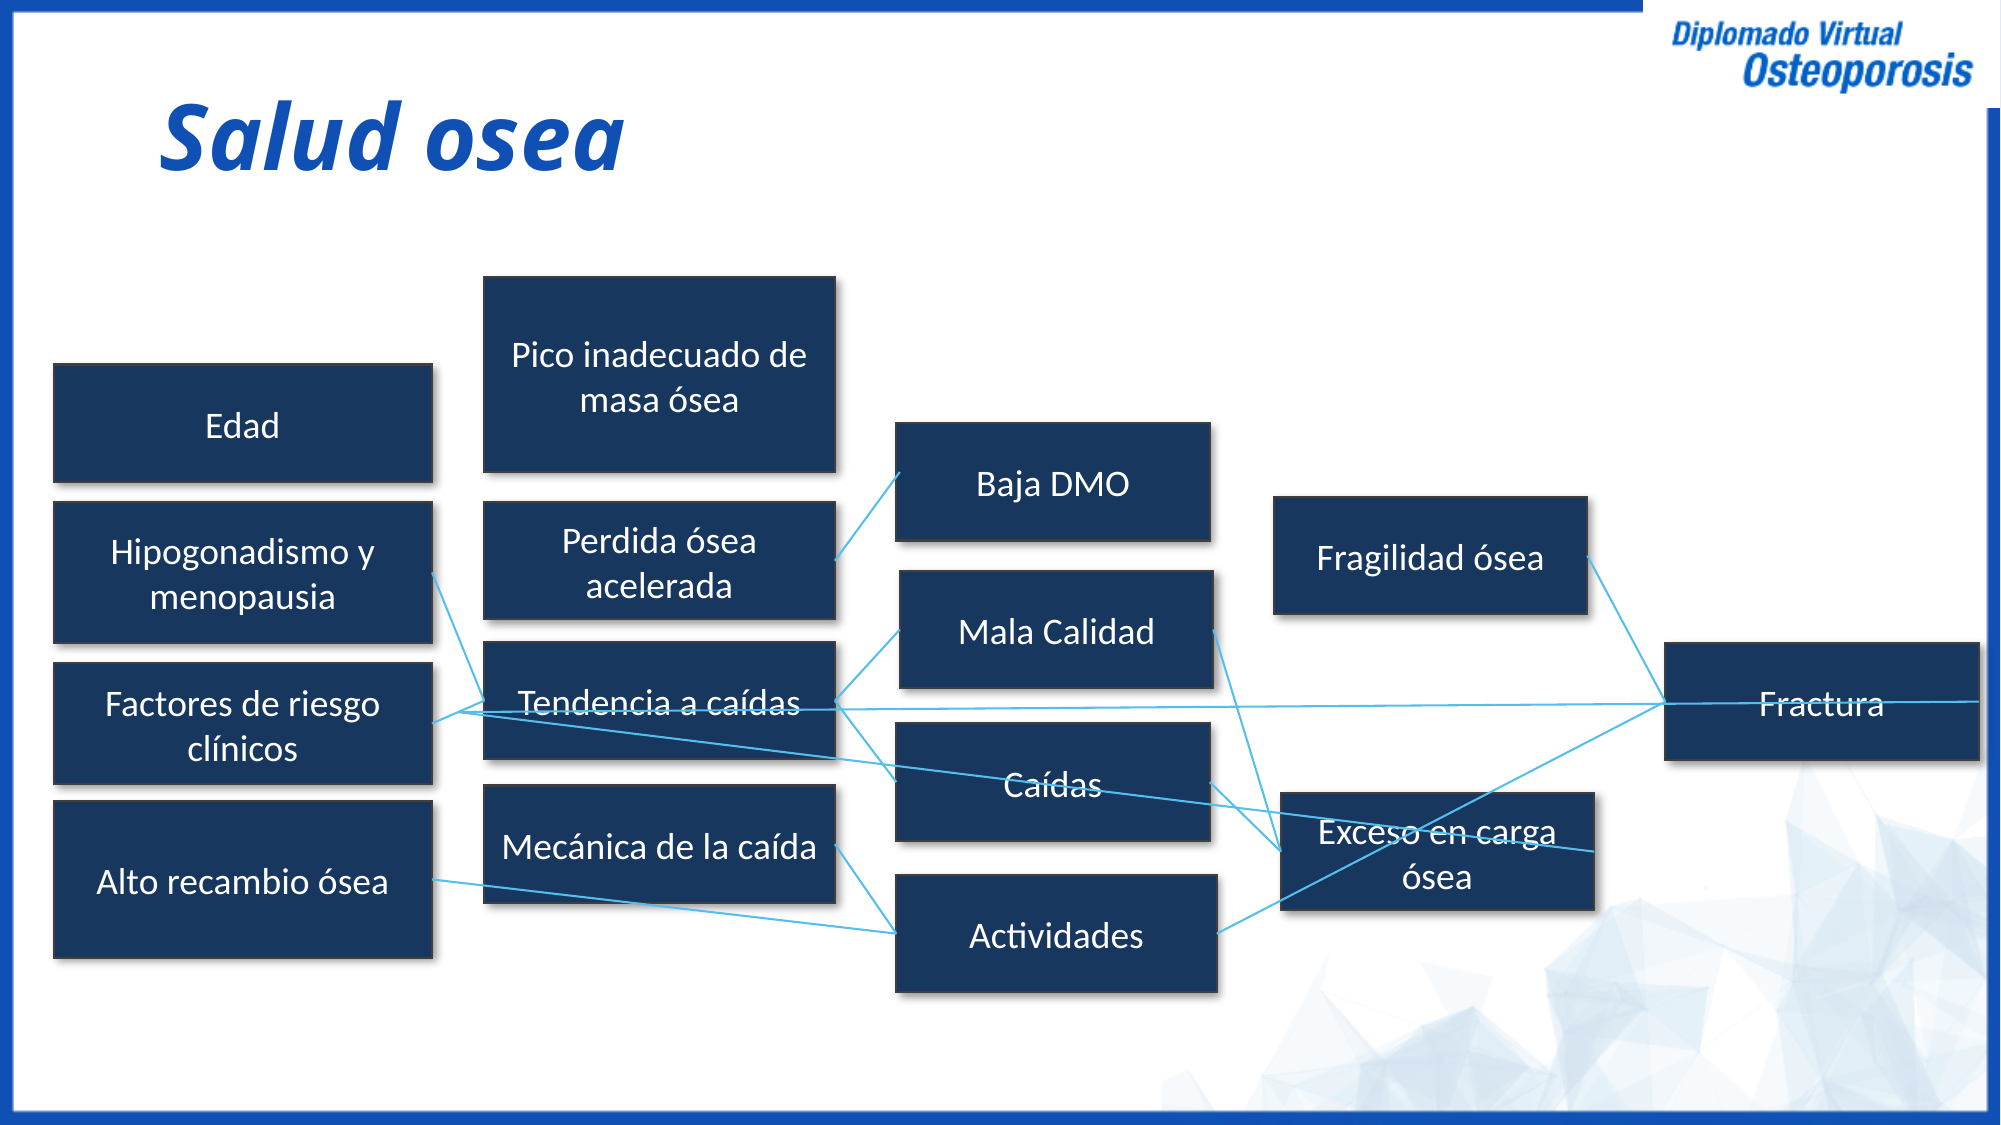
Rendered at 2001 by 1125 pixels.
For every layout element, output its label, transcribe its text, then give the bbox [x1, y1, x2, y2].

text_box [53, 277, 1979, 993]
picture [0, 0, 2001, 1125]
title Salud osea [144, 32, 1870, 250]
